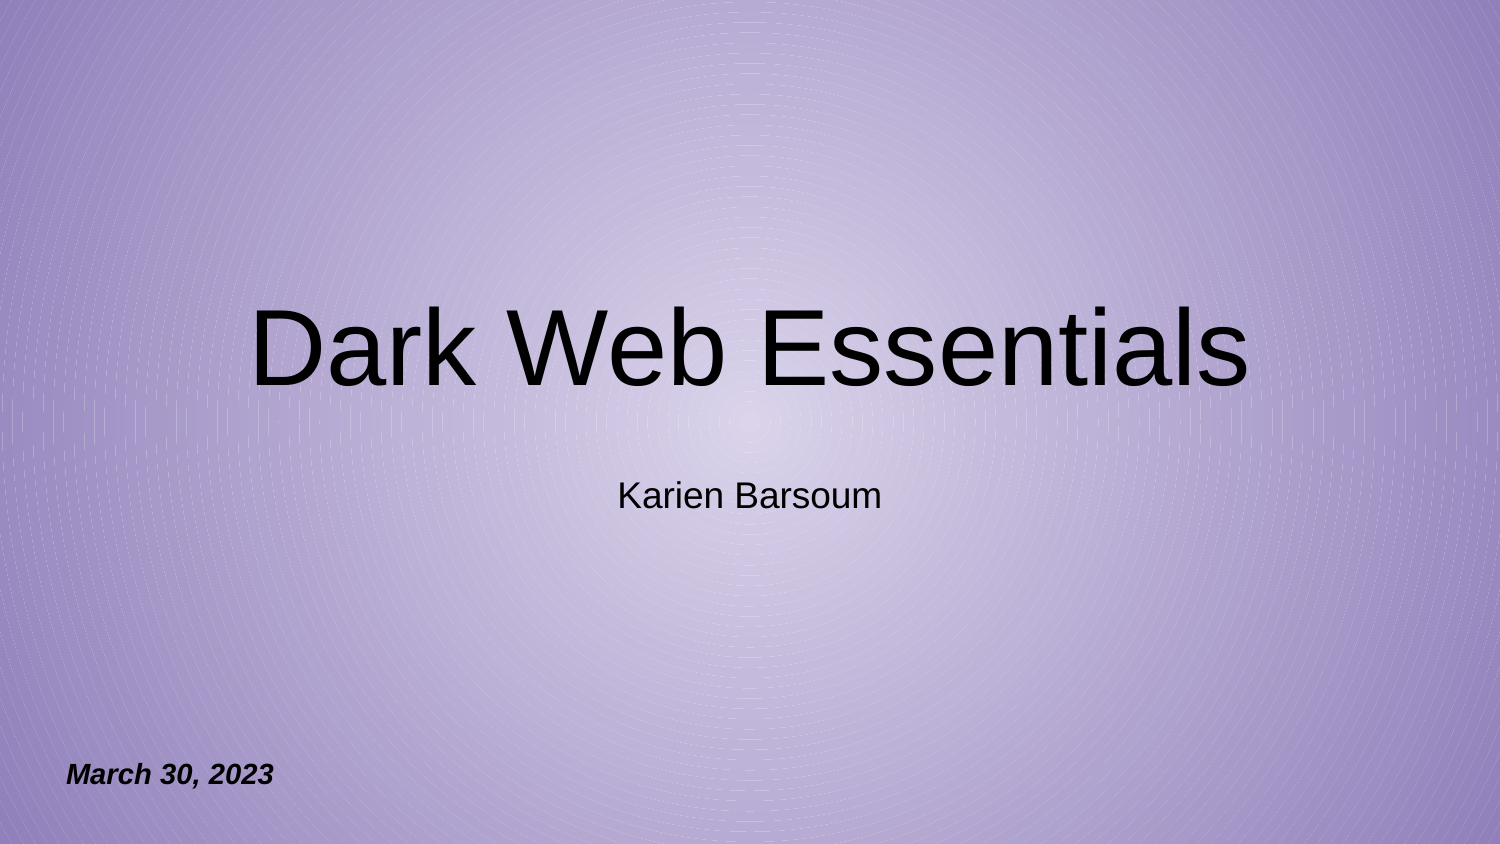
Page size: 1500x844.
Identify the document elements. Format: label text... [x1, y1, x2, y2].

subtitle Karien Barsoum [51, 464, 1449, 595]
title Dark Web Essentials [51, 85, 1449, 422]
text_box March 30, 2023 [51, 740, 433, 806]
